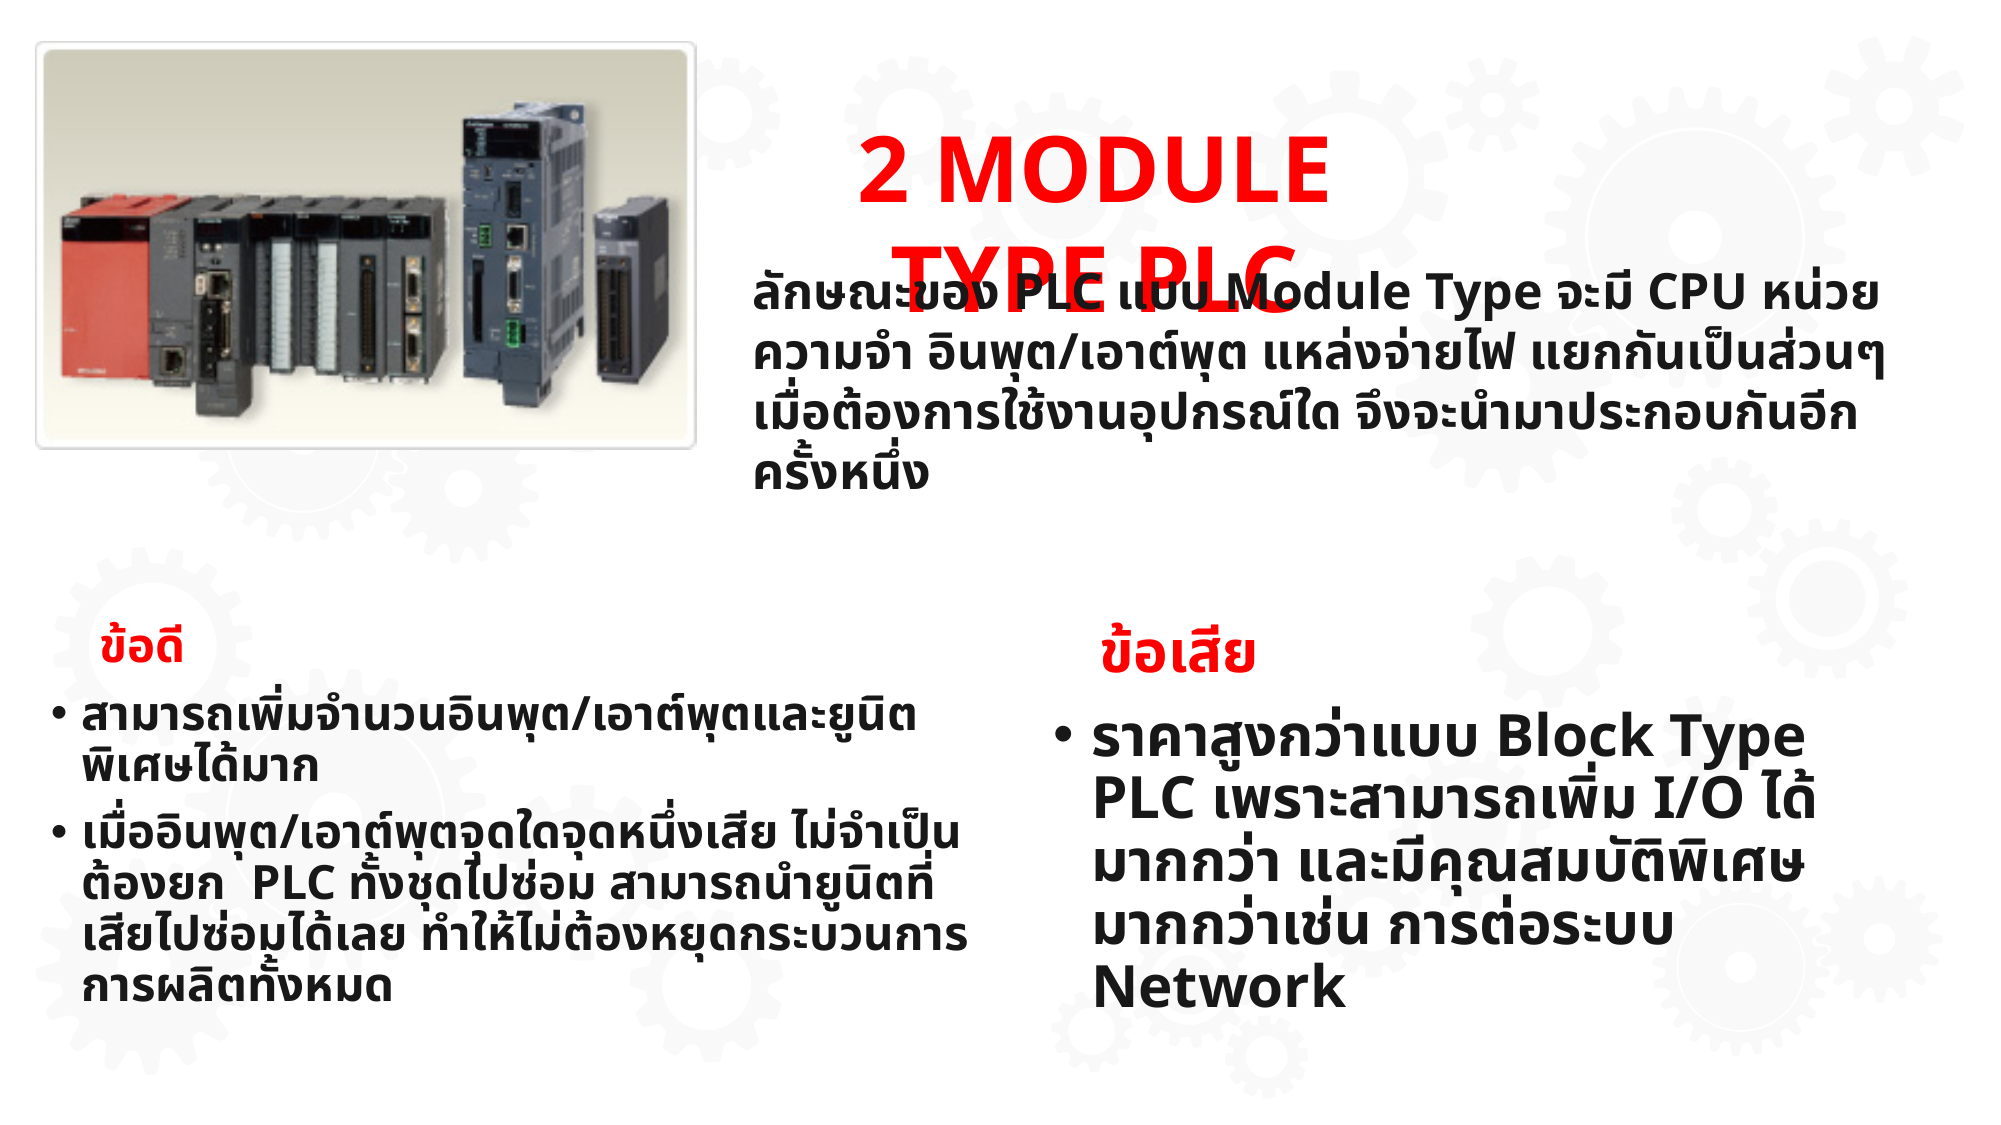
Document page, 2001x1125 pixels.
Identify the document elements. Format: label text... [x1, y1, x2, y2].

text_box ข้อเสีย ราคาสูงกว่าแบบ Block Type PLC เพราะสามารถเพิ่ม I/O ได้มากกว่า และมีคุณสมบัติพิเศษมากกว่าเช่น การต่อระบบ Network [1038, 614, 1912, 1125]
text_box ข้อดี สามารถเพิ่มจำนวนอินพุต/เอาต์พุตและยูนิตพิเศษได้มาก เมื่ออินพุต/เอาต์พุตจุดใดจุดหนึ่งเสีย ไม่จำเป็นต้องยก PLC ทั้งชุดไปซ่อม สามารถนำยูนิตที่เสียไปซ่อมได้เลย ทำให้ไม่ต้องหยุดกระบวนการการผลิตทั้งหมด [35, 614, 1001, 1023]
picture [35, 41, 697, 450]
text_box 2 MODULE TYPE PLC [737, 102, 1453, 216]
text_box ลักษณะของ PLC แบบ Module Type จะมี CPU หน่วยความจำ อินพุต/เอาต์พุต แหล่งจ่ายไฟ แยกกันเป็นส่วนๆ เมื่อต้องการใช้งานอุปกรณ์ใด จึงจะนำมาประกอบกันอีกครั้งหนึ่ง [737, 252, 1919, 508]
